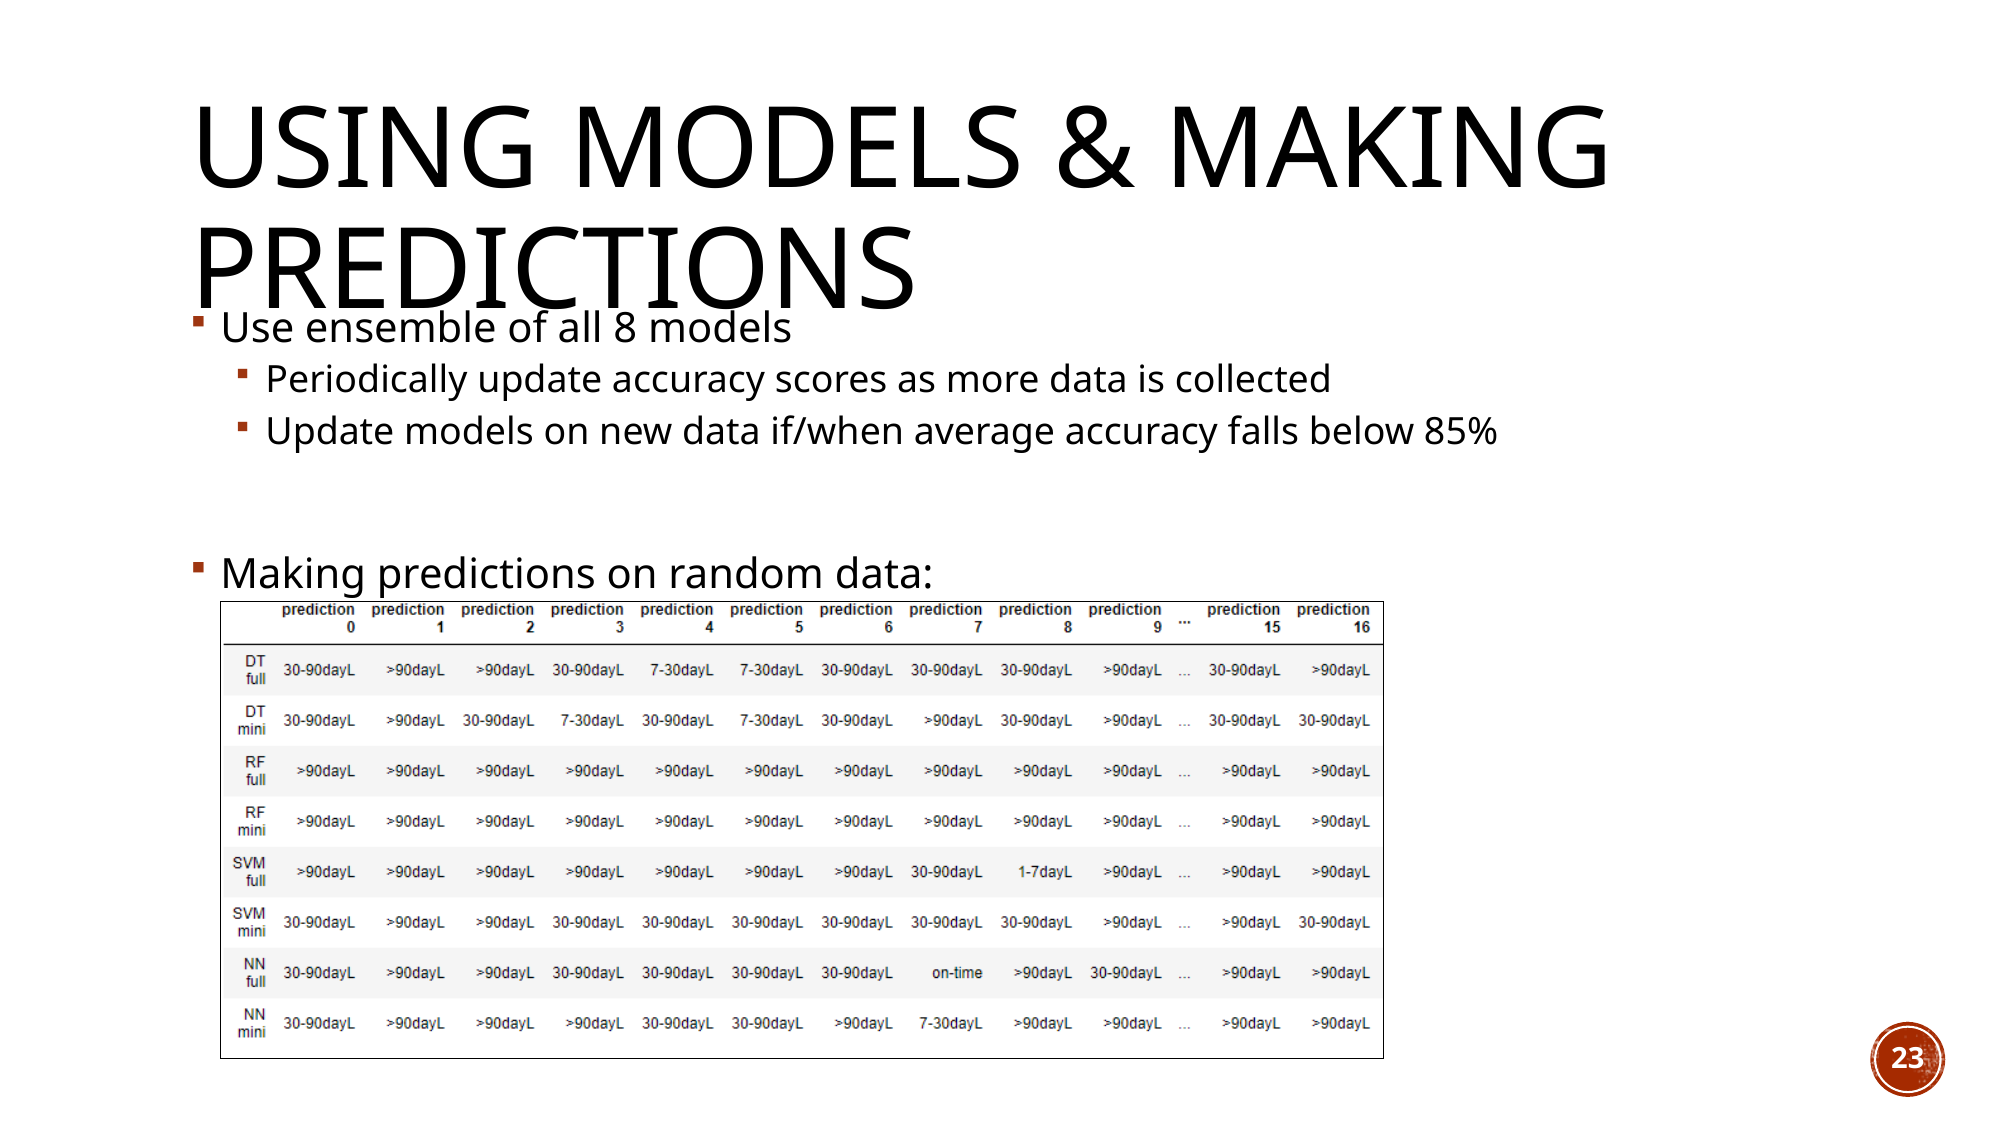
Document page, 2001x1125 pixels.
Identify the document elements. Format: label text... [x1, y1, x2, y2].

list Use ensemble of all 8 models Periodically update accuracy scores as more data is collected Update models on new data if/when average accuracy falls below 85% Making predictions on random data: [175, 298, 1826, 964]
picture [220, 601, 1383, 1059]
slide_number 23 [1855, 1028, 1961, 1089]
title Using models & Making Predictions [175, 79, 1826, 298]
